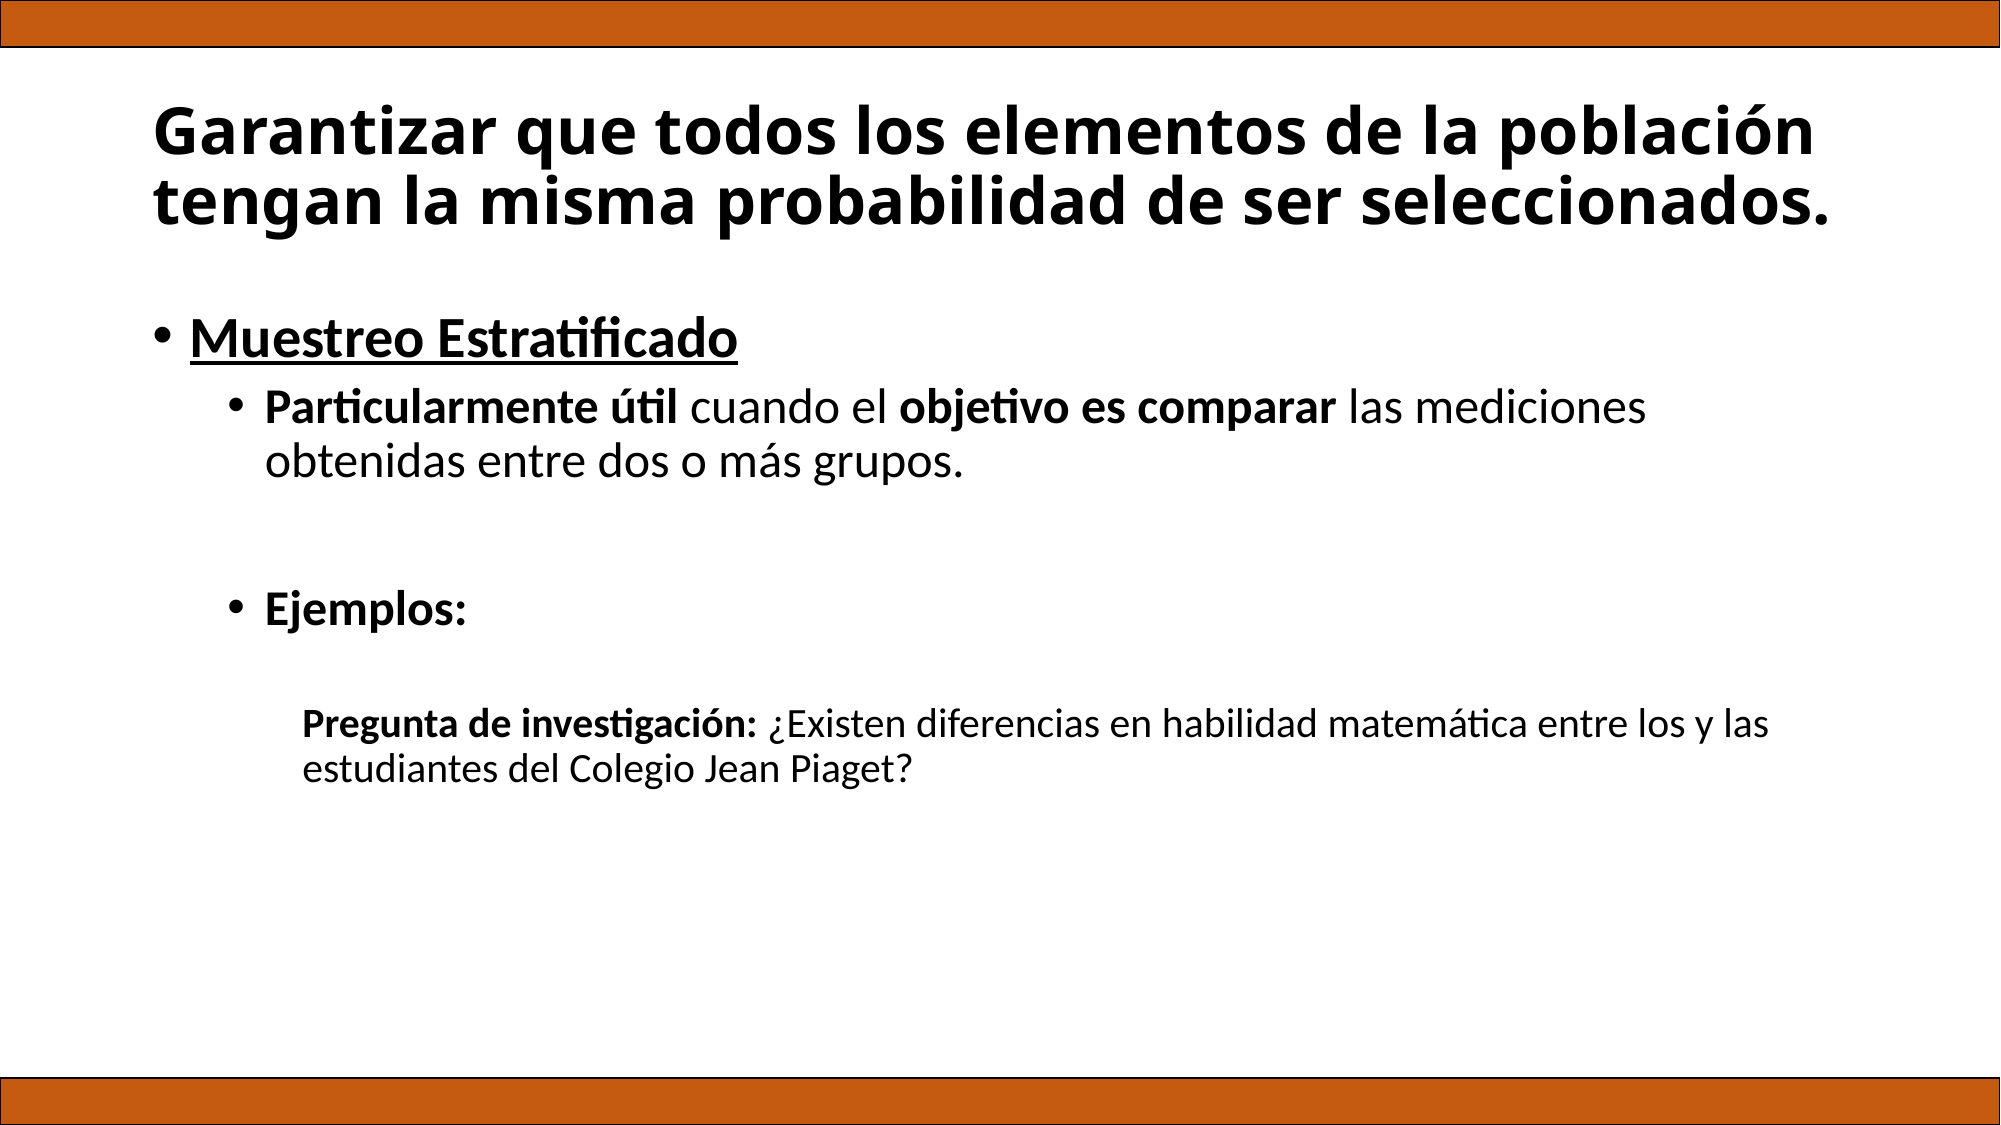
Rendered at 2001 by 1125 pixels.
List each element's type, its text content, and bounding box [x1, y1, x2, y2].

text_box [0, 1077, 2000, 1125]
list Muestreo Estratificado Particularmente útil cuando el objetivo es comparar las mediciones obtenidas entre dos o más grupos. Ejemplos: Pregunta de investigación: ¿Existen diferencias en habilidad matemática entre los y las estudiantes del Colegio Jean Piaget? [137, 299, 1863, 1014]
title Garantizar que todos los elementos de la población tengan la misma probabilidad de ser seleccionados. [137, 59, 1863, 278]
text_box [0, 0, 2000, 48]
